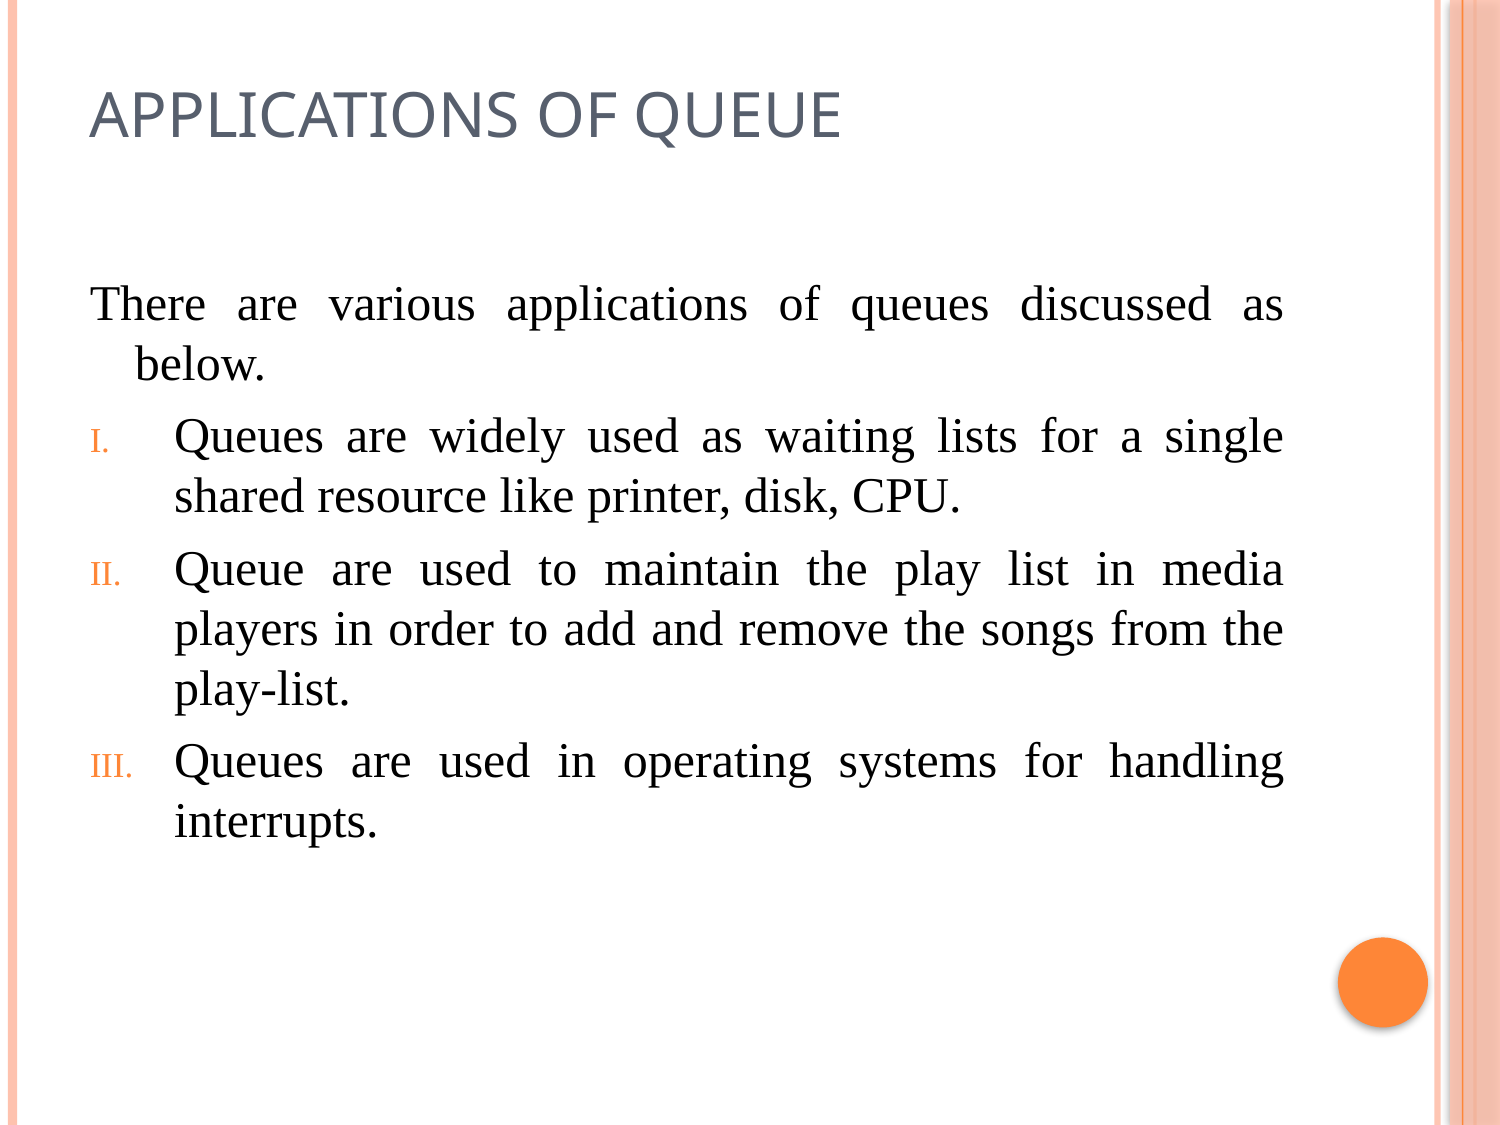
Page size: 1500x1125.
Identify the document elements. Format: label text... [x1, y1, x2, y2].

title Applications of Queue [75, 45, 1300, 233]
list There are various applications of queues discussed as below. Queues are widely used as waiting lists for a single shared resource like printer, disk, CPU. Queue are used to maintain the play list in media players in order to add and remove the songs from the play-list. Queues are used in operating systems for handling interrupts. [75, 262, 1300, 1062]
